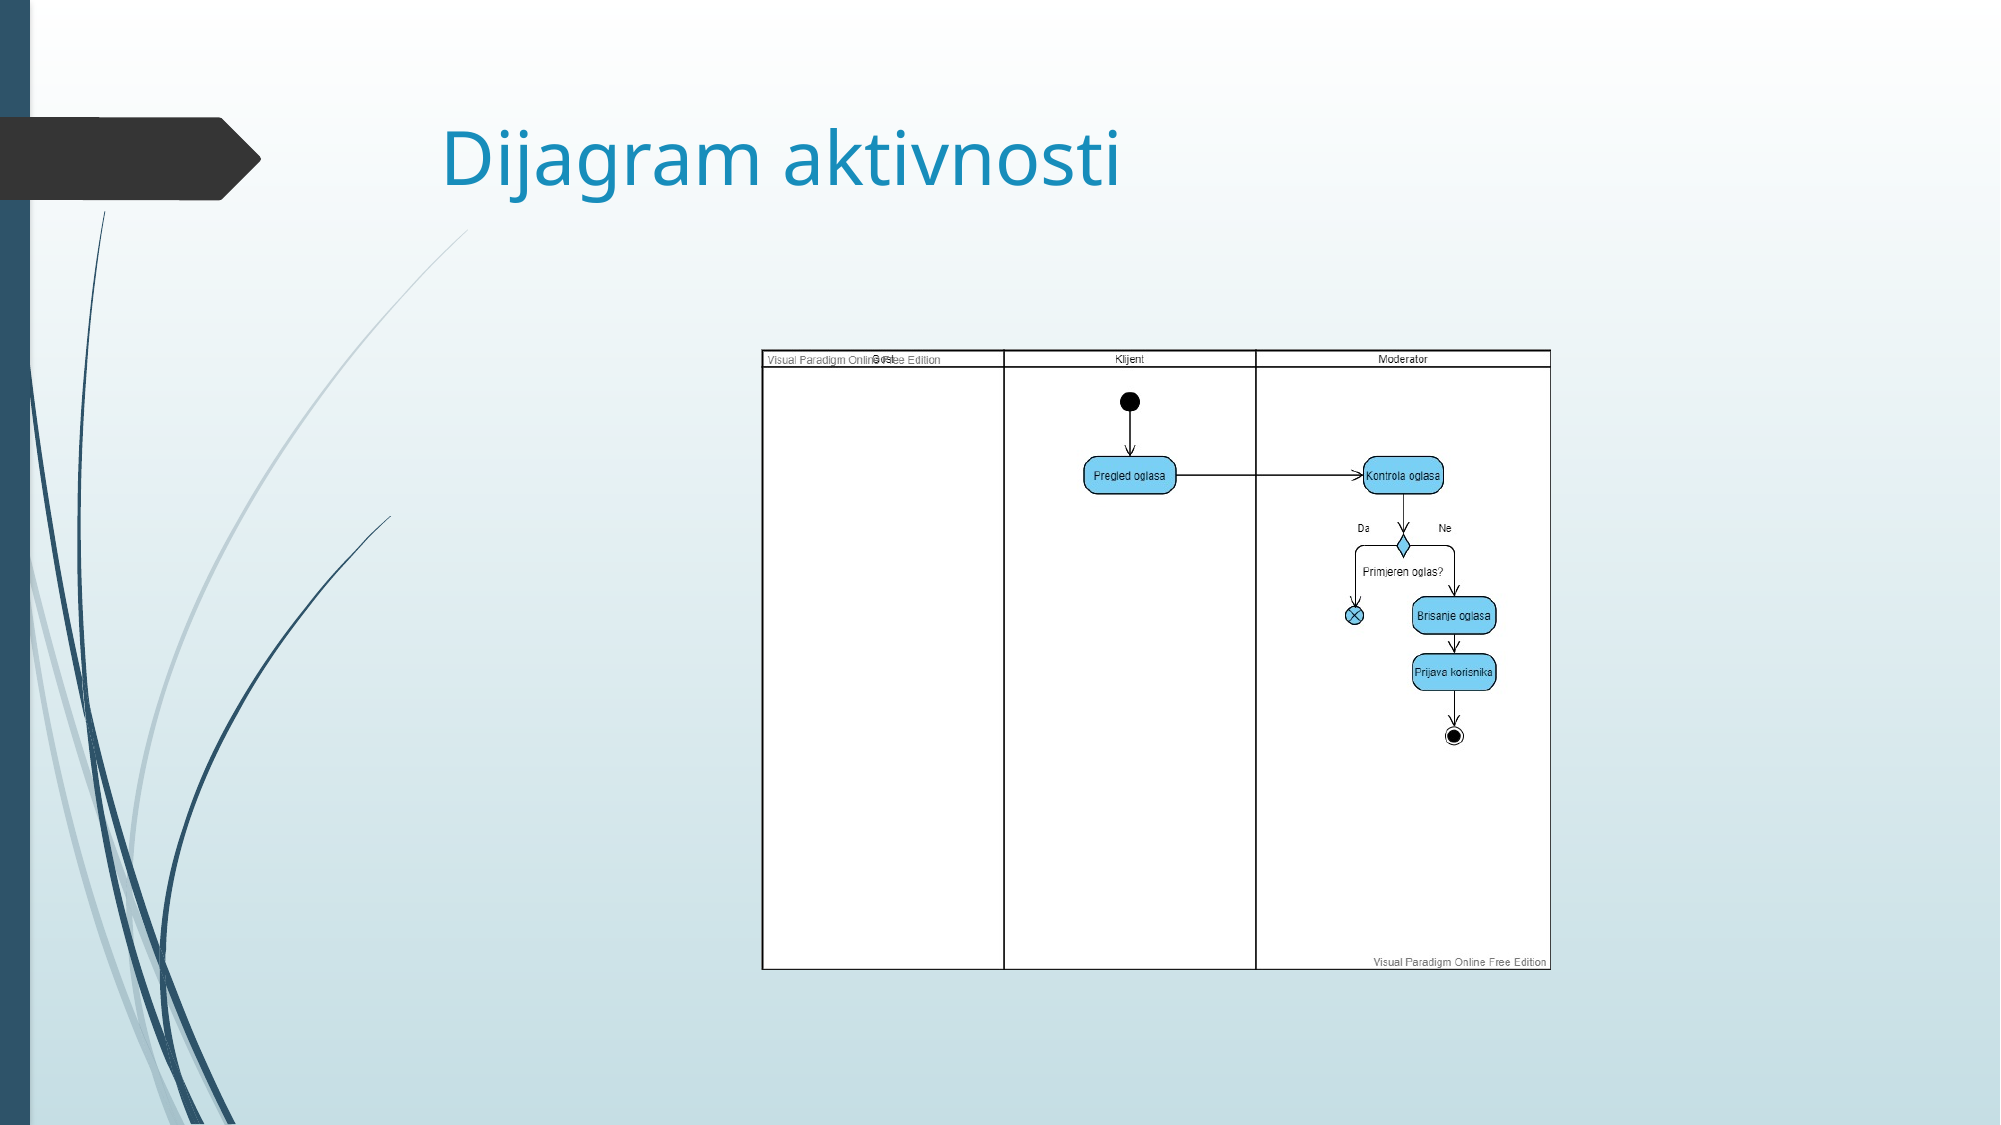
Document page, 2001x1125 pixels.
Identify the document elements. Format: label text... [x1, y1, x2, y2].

title Dijagram aktivnosti [425, 102, 1888, 313]
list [761, 349, 1551, 971]
